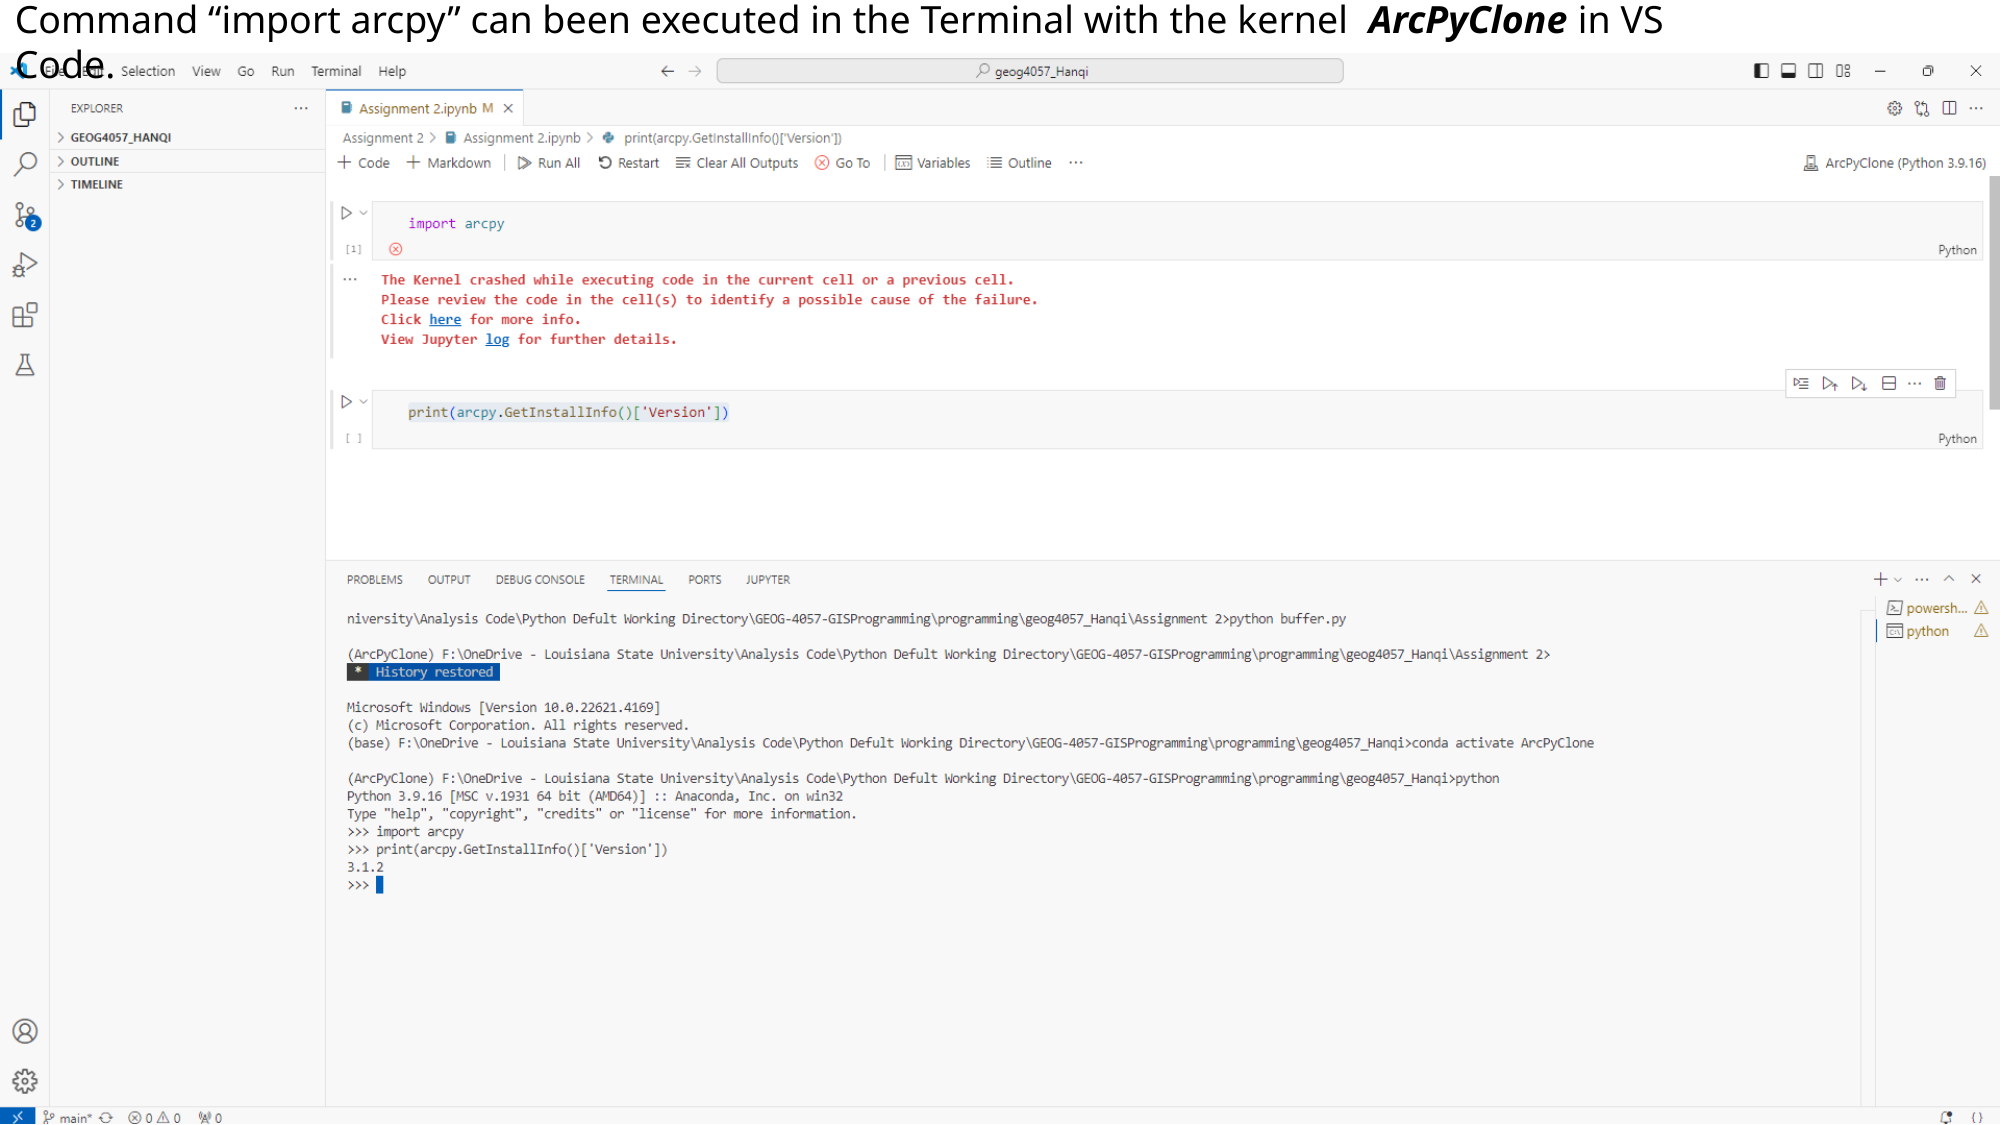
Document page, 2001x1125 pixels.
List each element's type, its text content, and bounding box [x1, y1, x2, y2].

text_box Command “import arcpy” can been executed in the Terminal with the kernel ArcPyClone in VS Code. [0, 0, 1758, 52]
picture [0, 52, 2000, 1124]
